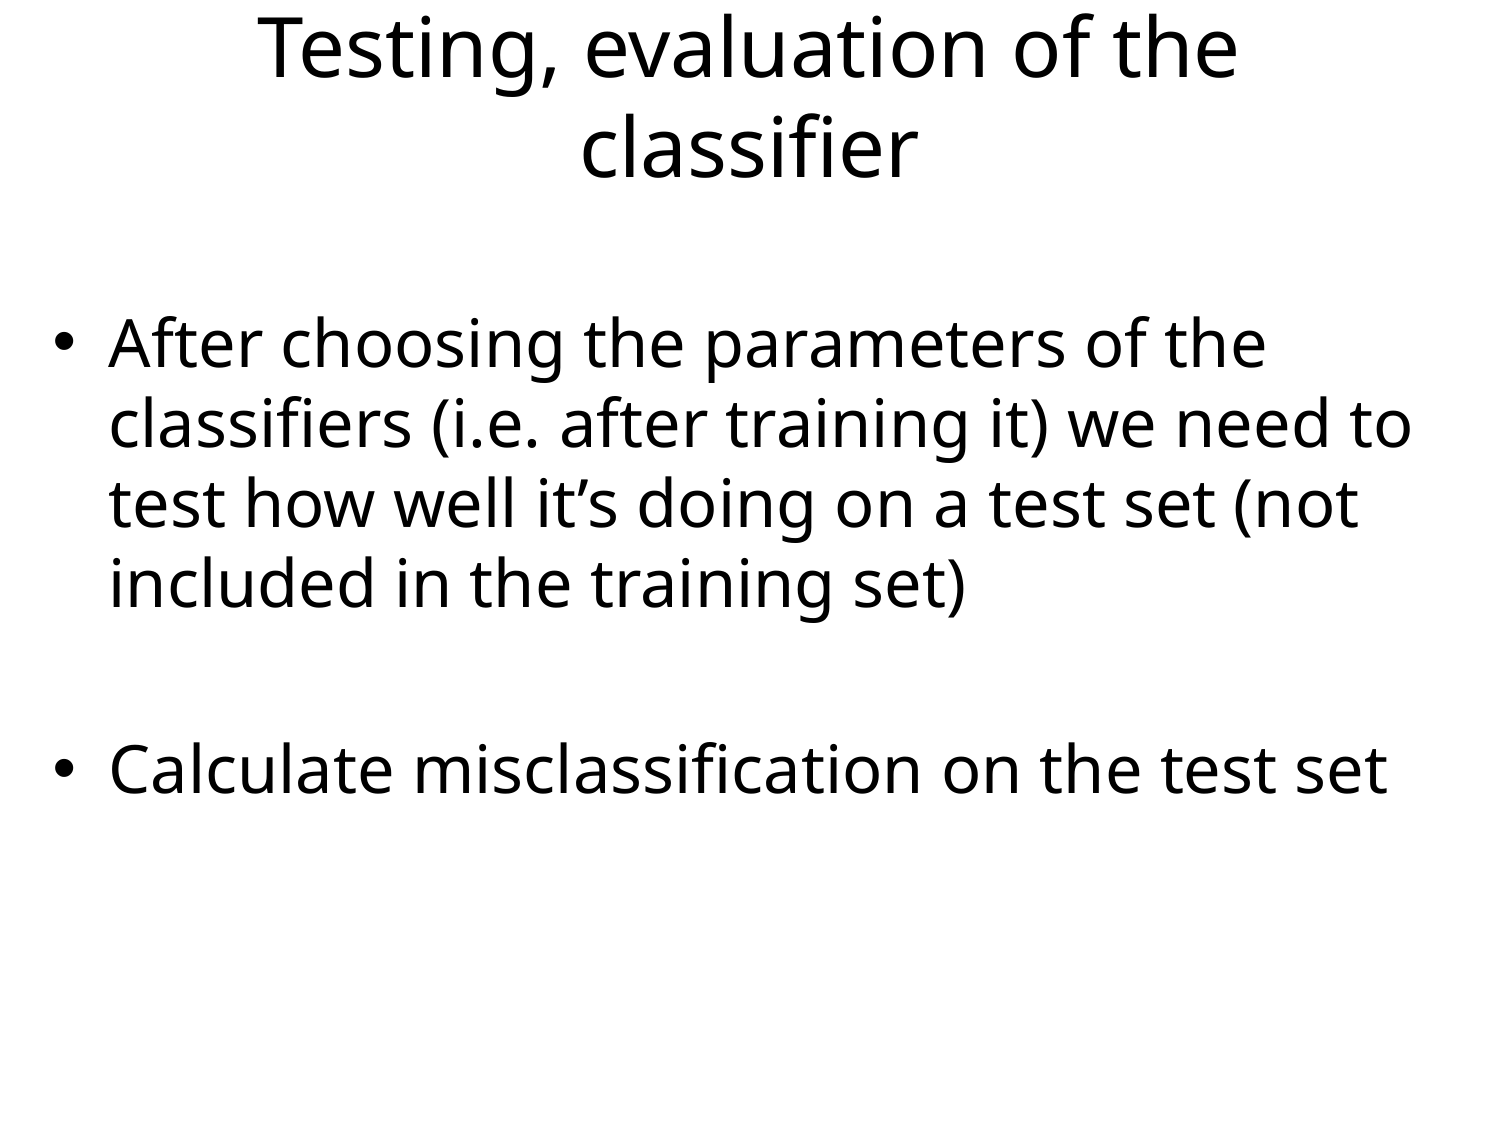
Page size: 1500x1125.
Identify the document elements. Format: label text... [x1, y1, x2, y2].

title Testing, evaluation of the classifier [88, 0, 1412, 188]
list After choosing the parameters of the classifiers (i.e. after training it) we need to test how well it’s doing on a test set (not included in the training set) Calculate misclassification on the test set [37, 200, 1450, 1050]
